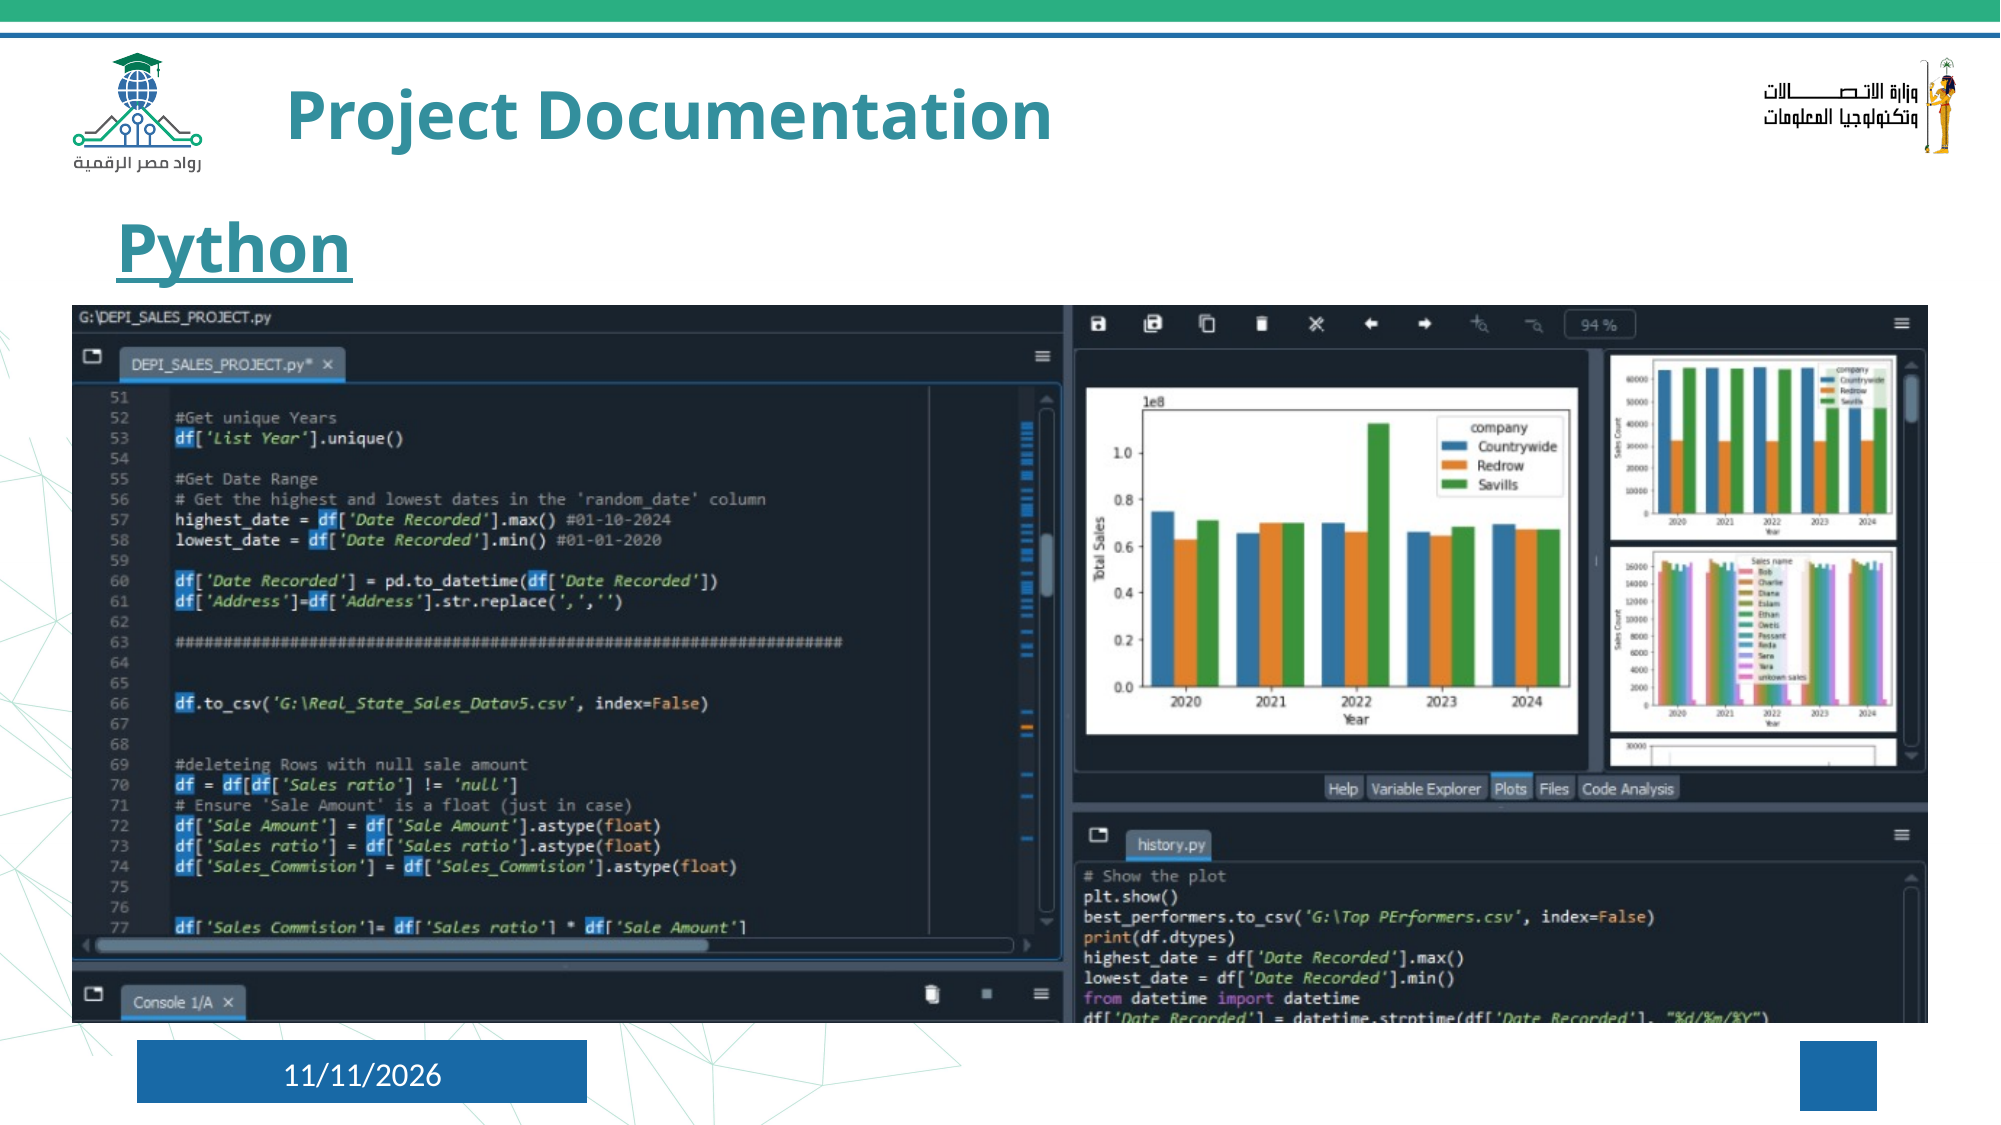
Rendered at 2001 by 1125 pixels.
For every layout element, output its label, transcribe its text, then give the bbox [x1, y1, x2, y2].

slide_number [137, 1042, 588, 1103]
picture [0, 0, 2000, 1125]
text_box Python [113, 204, 2000, 287]
text_box Project Documentation [283, 70, 2000, 153]
